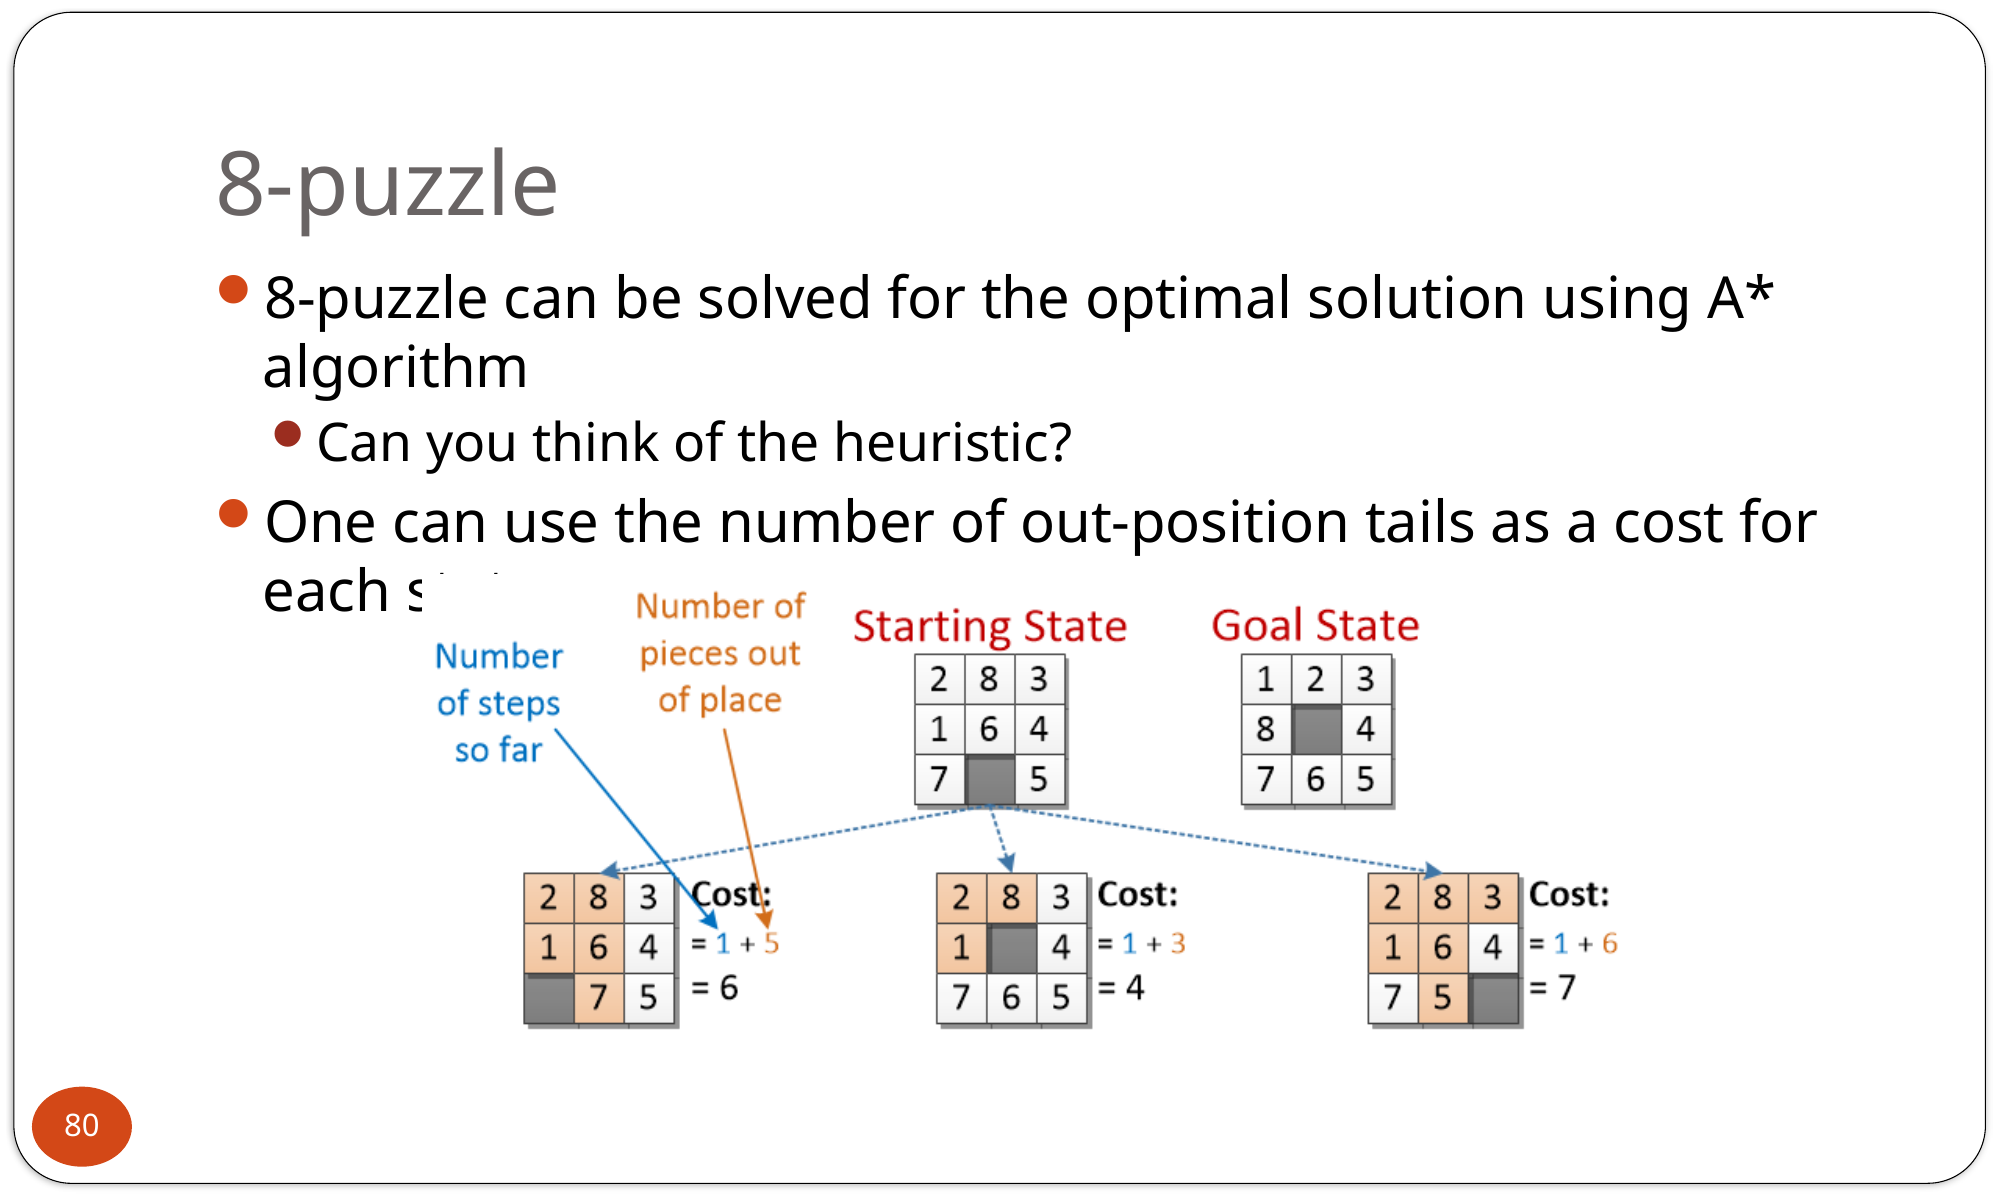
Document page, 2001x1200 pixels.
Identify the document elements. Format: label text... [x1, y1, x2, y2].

slide_number 80 [31, 1086, 132, 1167]
list 8-puzzle can be solved for the optimal solution using A* algorithm Can you think of the heuristic? One can use the number of out-position tails as a cost for each state [200, 253, 1900, 1054]
picture [422, 573, 1644, 1059]
title 8-puzzle [200, 48, 1900, 249]
